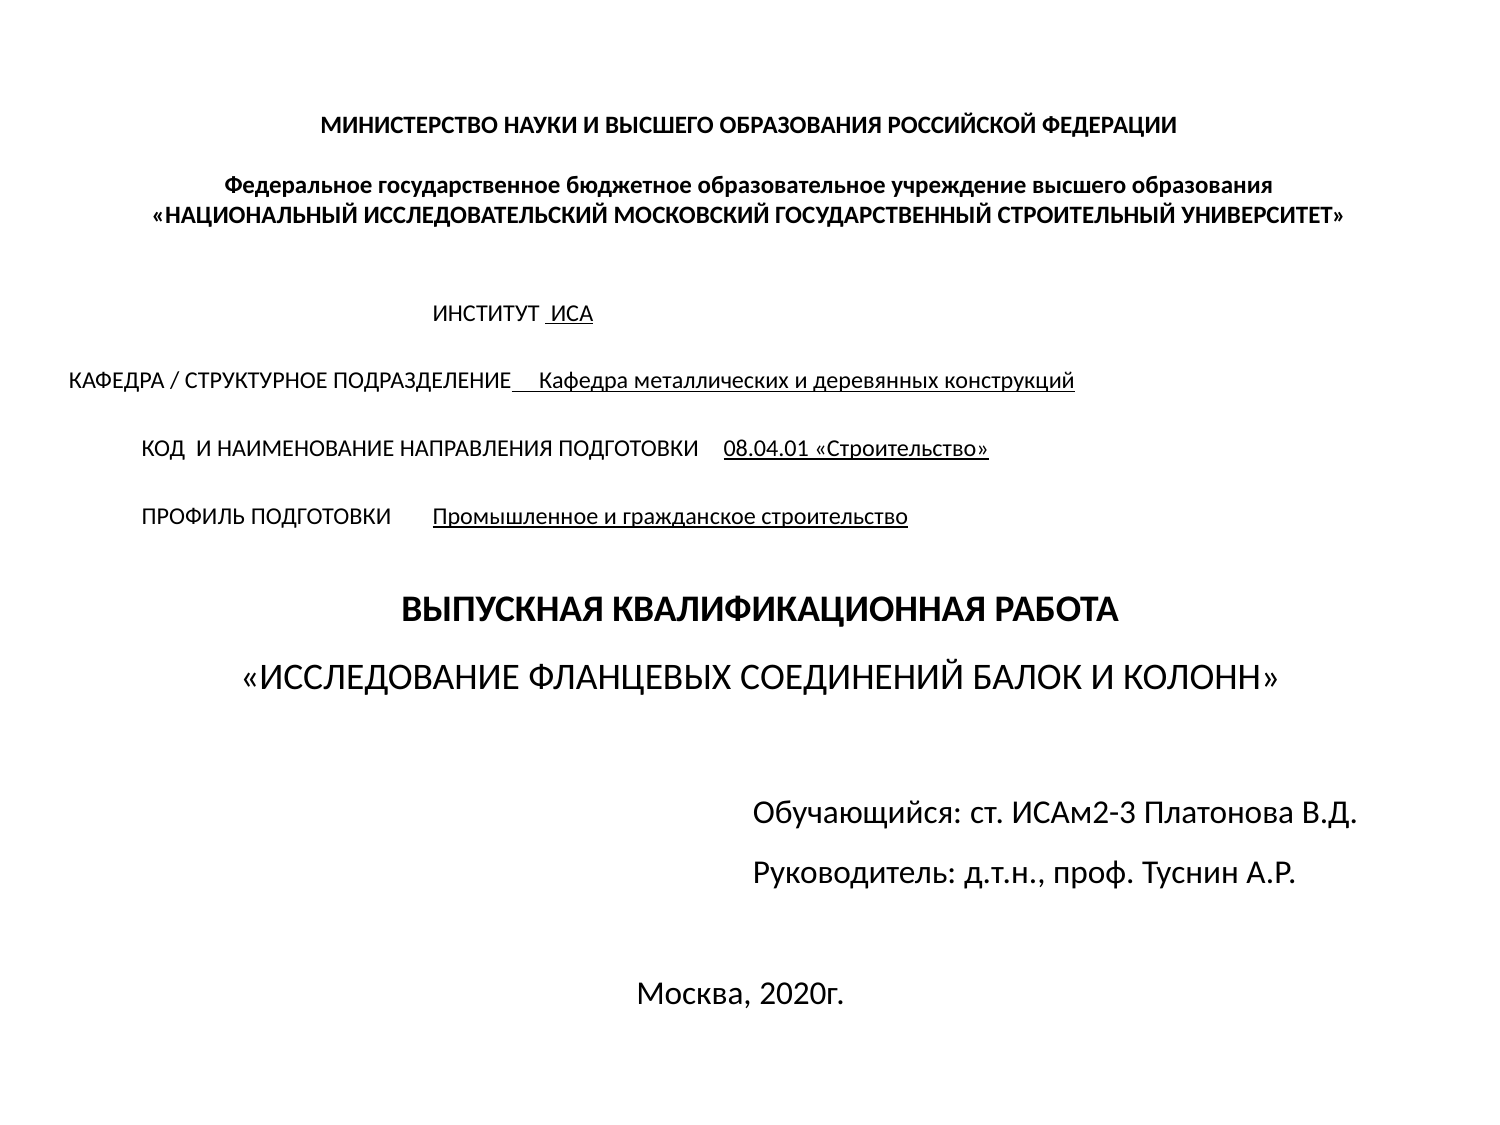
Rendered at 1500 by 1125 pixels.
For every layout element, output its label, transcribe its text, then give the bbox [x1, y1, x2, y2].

text_box Обучающийся: ст. ИСАм2-3 Платонова В.Д. Руководитель: д.т.н., проф. Туснин А.Р. [738, 763, 1424, 898]
title МИНИСТЕРСТВО НАУКИ И ВЫСШЕГО ОБРАЗОВАНИЯ РОССИЙСКОЙ ФЕДЕРАЦИИ Федеральное государственное бюджетное образовательное учреждение высшего образования «НАЦИОНАЛЬНЫЙ ИССЛЕДОВАТЕЛЬСКИЙ МОСКОВСКИЙ ГОСУДАРСТВЕННЫЙ СТРОИТЕЛЬНЫЙ УНИВЕРСИТЕТ» [112, 78, 1388, 320]
text_box ВЫПУСКНАЯ КВАЛИФИКАЦИОННАЯ РАБОТА «ИССЛЕДОВАНИЕ ФЛАНЦЕВЫХ СОЕДИНЕНИЙ БАЛОК И КОЛОНН» [183, 515, 1338, 705]
subtitle ИНСТИТУТ ИСА КАФЕДРА / СТРУКТУРНОЕ ПОДРАЗДЕЛЕНИЕ Кафедра металлических и деревянных конструкций КОД И НАИМЕНОВАНИЕ НАПРАВЛЕНИЯ ПОДГОТОВКИ 08.04.01 «Строительство» ПРОФИЛЬ ПОДГОТОВКИ Промышленное и гражданское строительство [53, 255, 1104, 543]
text_box Москва, 2020г. [621, 964, 861, 1019]
